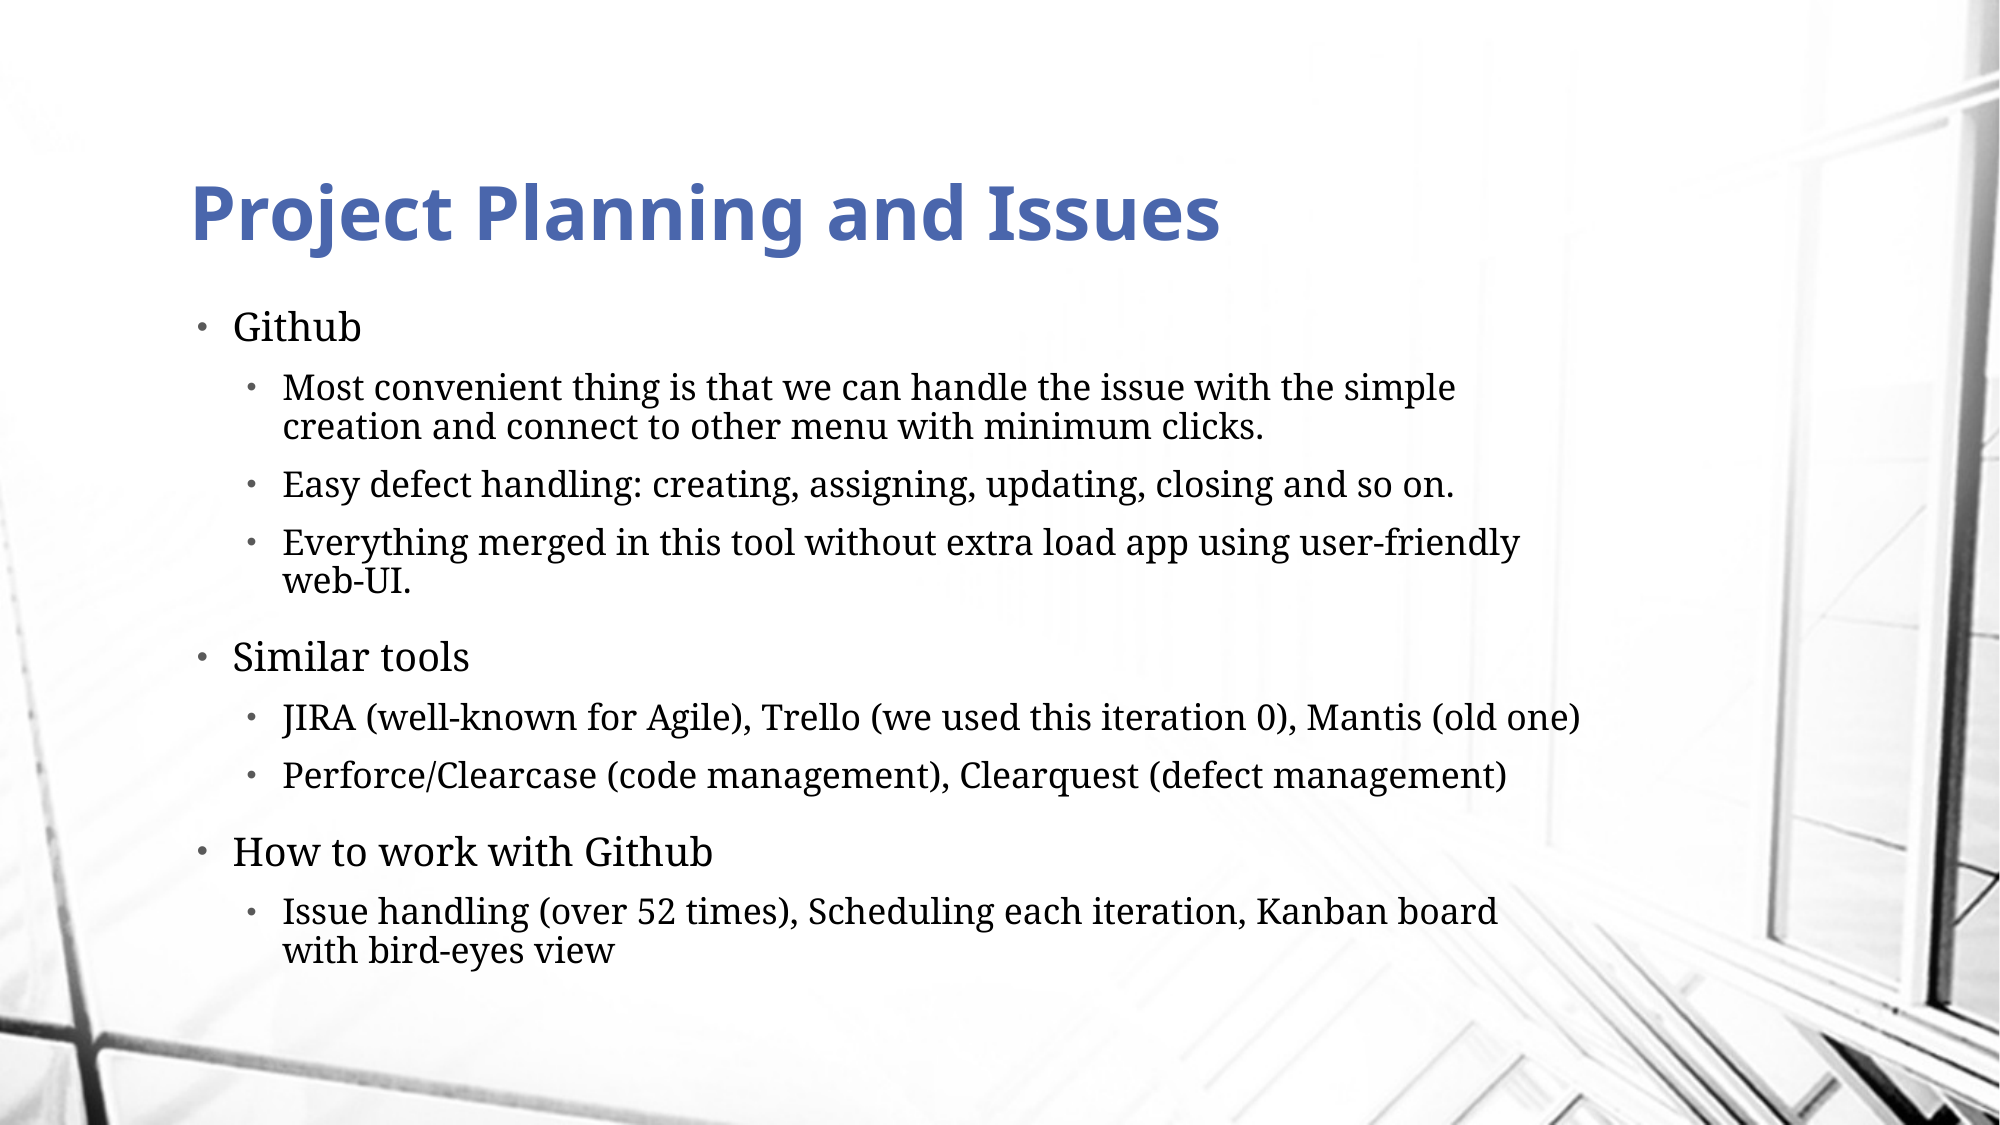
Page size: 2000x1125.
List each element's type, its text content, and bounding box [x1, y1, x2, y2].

title Project Planning and Issues [174, 87, 1600, 263]
list Github Most convenient thing is that we can handle the issue with the simple creation and connect to other menu with minimum clicks. Easy defect handling: creating, assigning, updating, closing and so on. Everything merged in this tool without extra load app using user-friendly web-UI. Similar tools JIRA (well-known for Agile), Trello (we used this iteration 0), Mantis (old one) Perforce/Clearcase (code management), Clearquest (defect management) How to work with Github Issue handling (over 52 times), Scheduling each iteration, Kanban board with bird-eyes view [174, 299, 1600, 988]
picture [0, 0, 2000, 1125]
